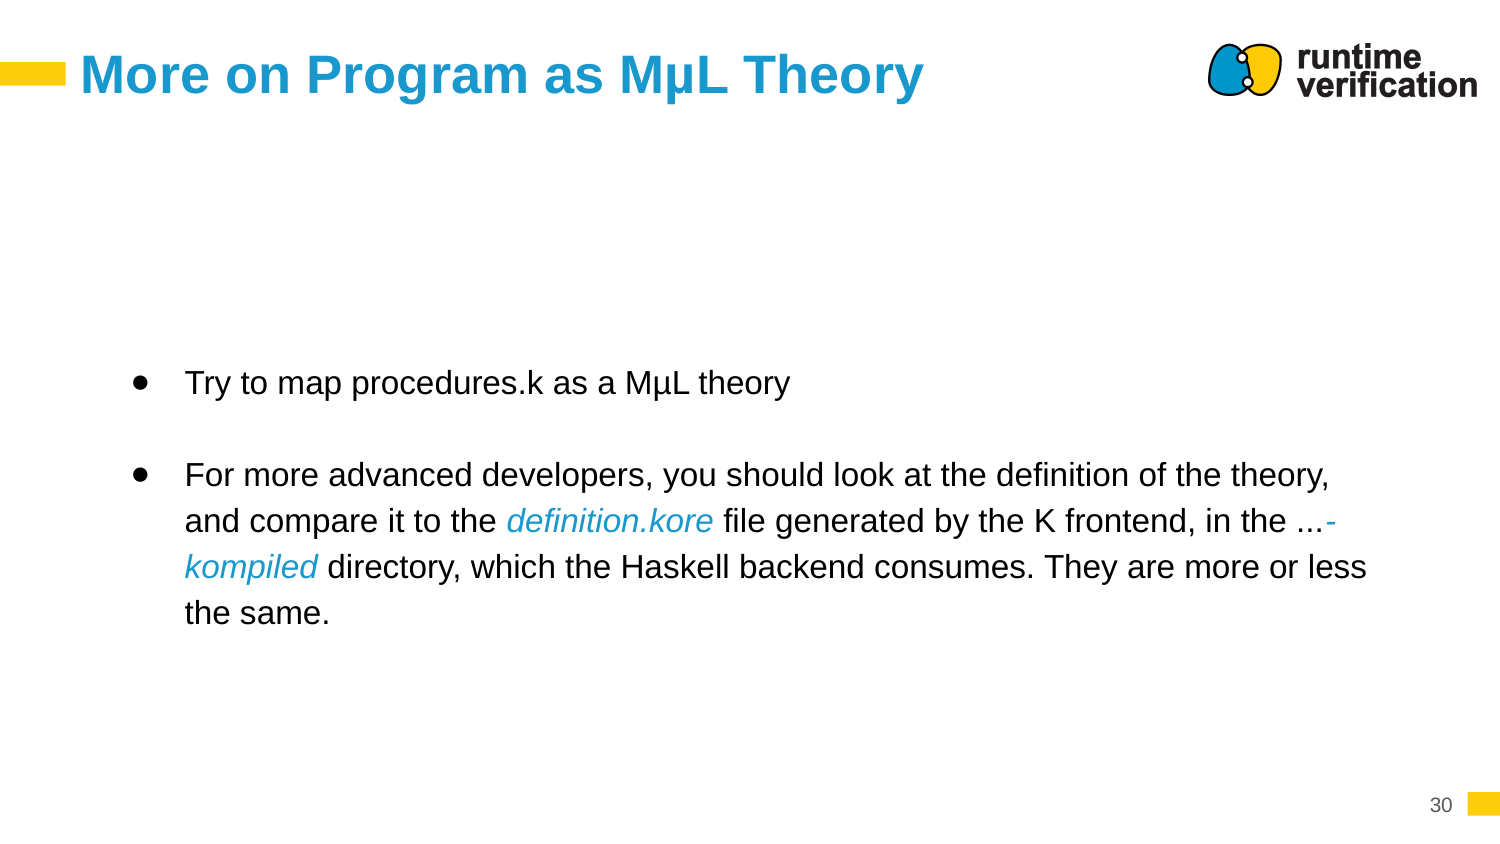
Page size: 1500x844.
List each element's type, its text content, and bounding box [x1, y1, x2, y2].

picture [1207, 38, 1480, 110]
text_box More on Program as MµL Theory [65, 32, 959, 116]
slide_number ‹#› [1409, 771, 1468, 837]
text_box [1468, 792, 1500, 816]
text_box [0, 62, 65, 86]
text_box Try to map procedures.k as a MµL theory For more advanced developers, you should look at the definition of the theory, and compare it to the definition.kore file generated by the K frontend, in the ...-kompiled directory, which the Haskell backend consumes. They are more or less the same. [94, 187, 1390, 799]
